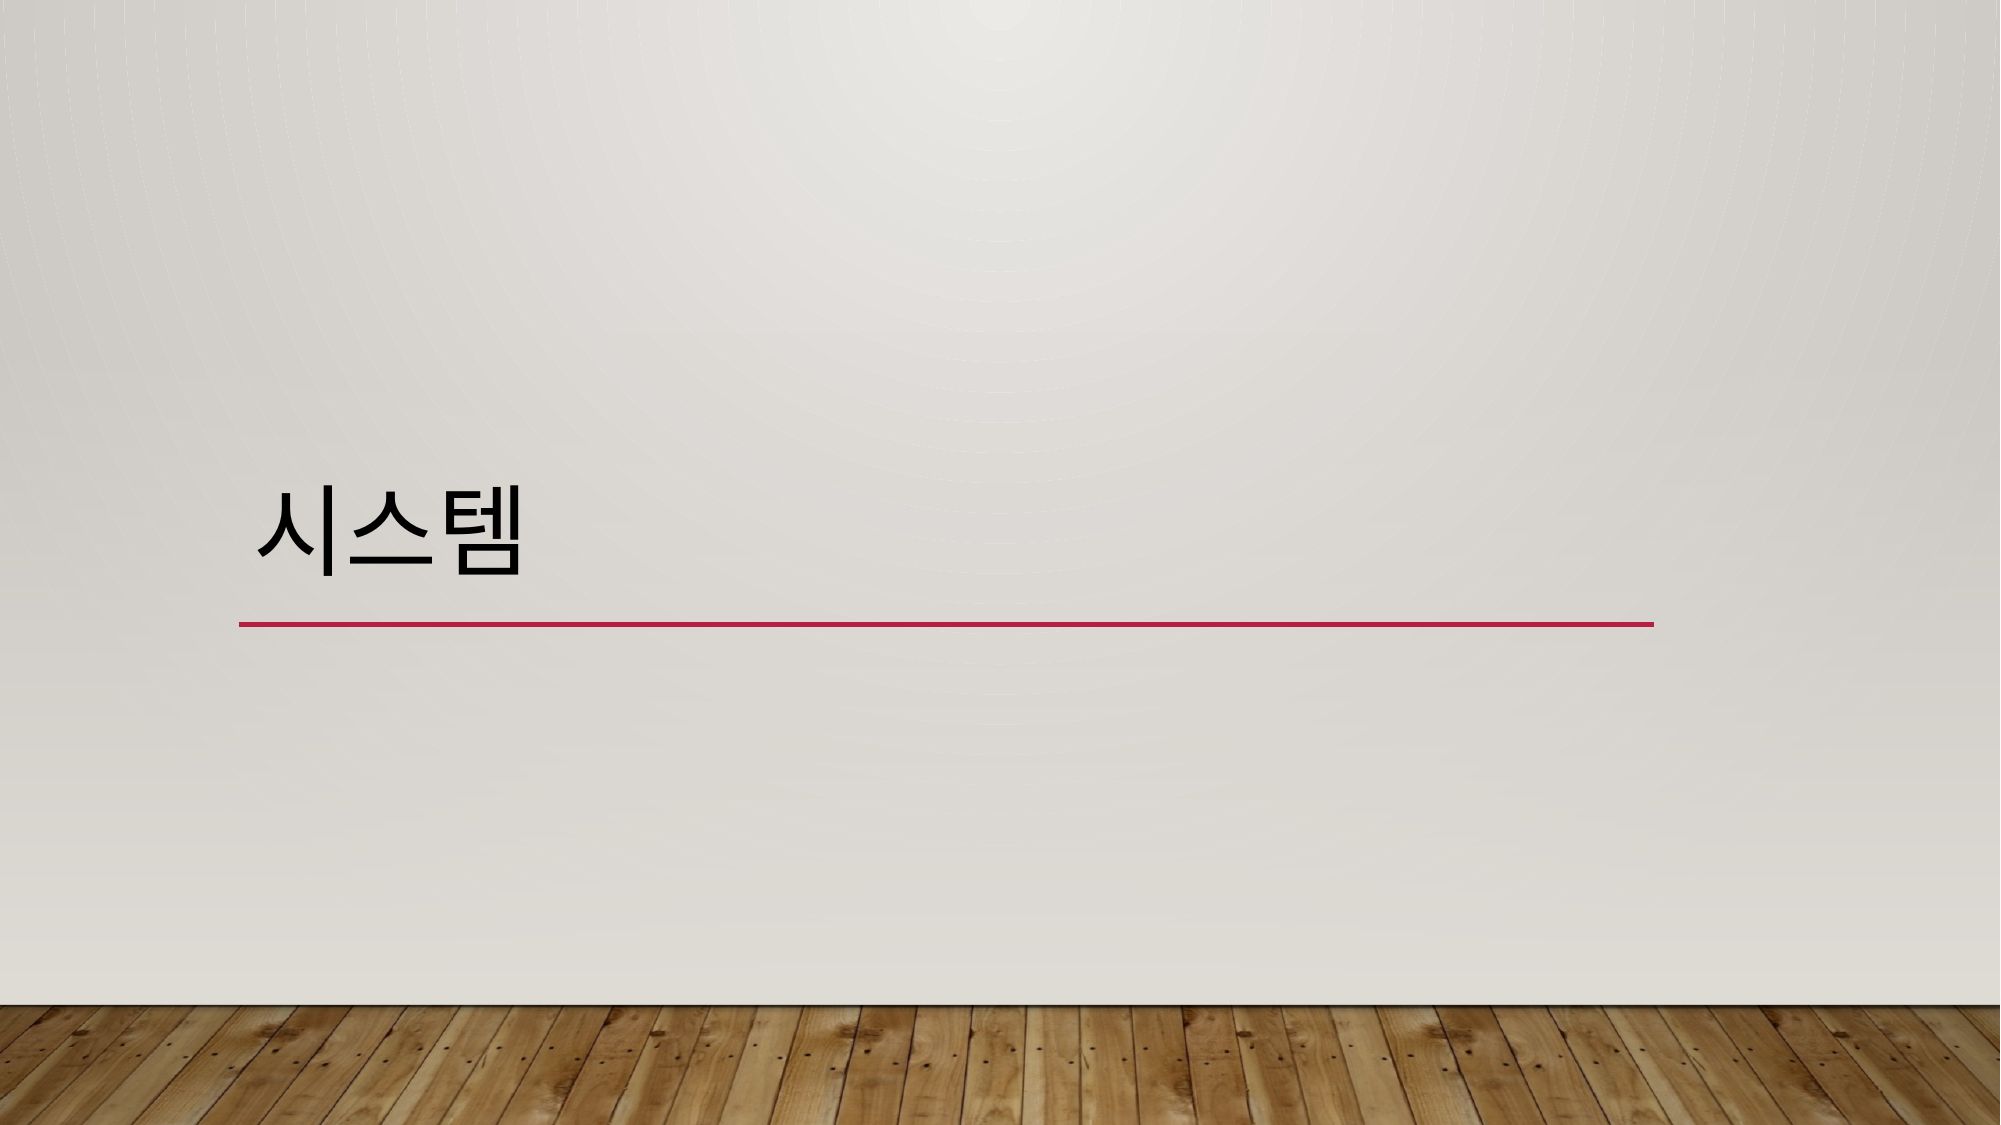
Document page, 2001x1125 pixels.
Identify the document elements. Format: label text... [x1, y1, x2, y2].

picture [0, 1005, 2000, 1125]
title 시스템 [238, 288, 1657, 598]
